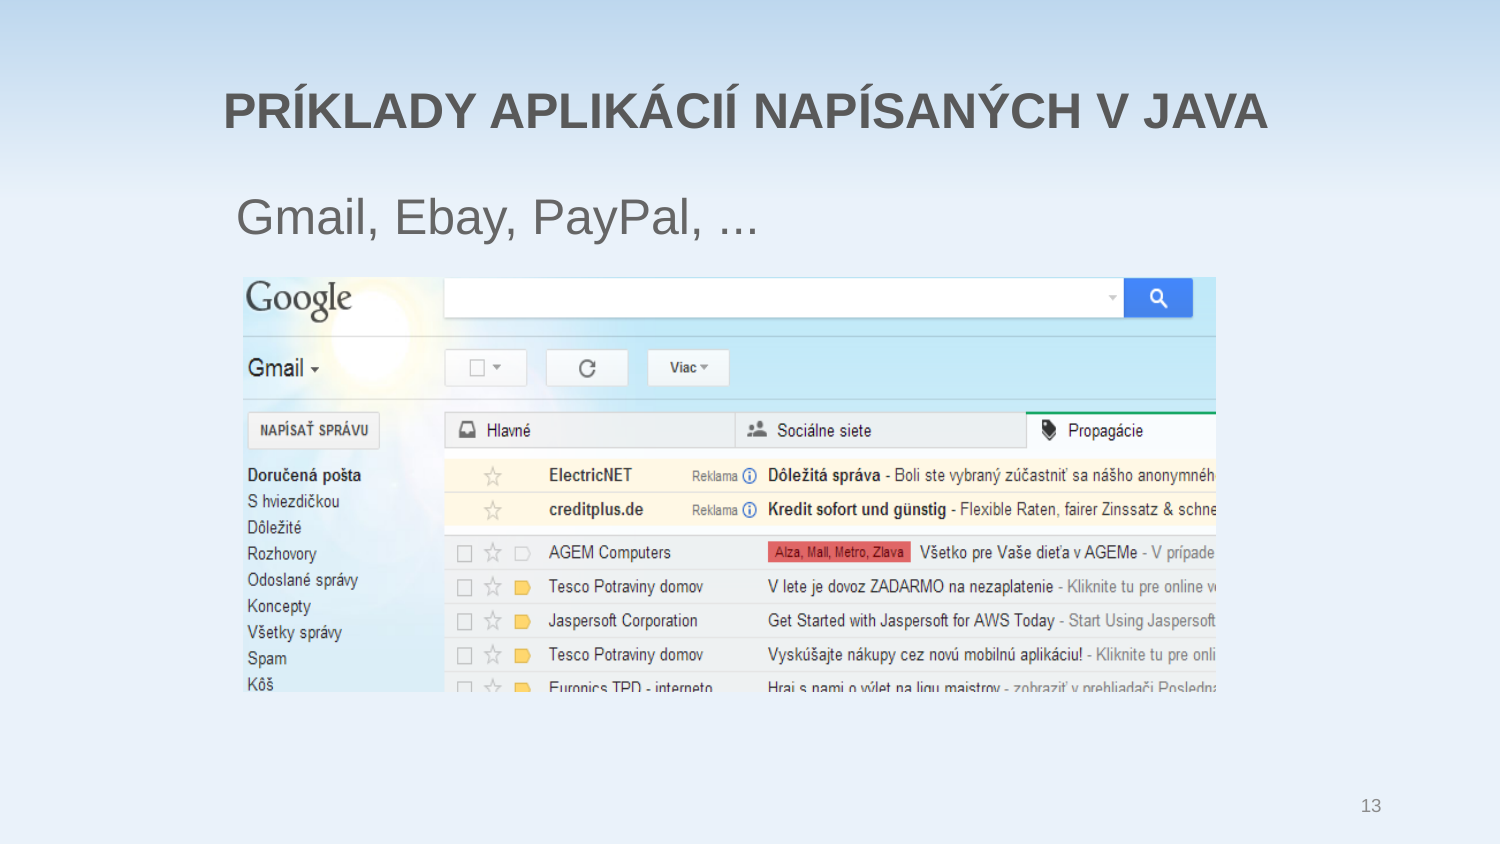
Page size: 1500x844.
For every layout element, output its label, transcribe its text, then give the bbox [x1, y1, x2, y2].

text_box Gmail, Ebay, PayPal, ... [208, 161, 1350, 763]
picture [243, 277, 1216, 692]
slide_number 13 [1059, 782, 1397, 827]
text_box PRÍKLADY APLIKÁCIÍ NAPÍSANÝCH V JAVA [208, 54, 1299, 142]
